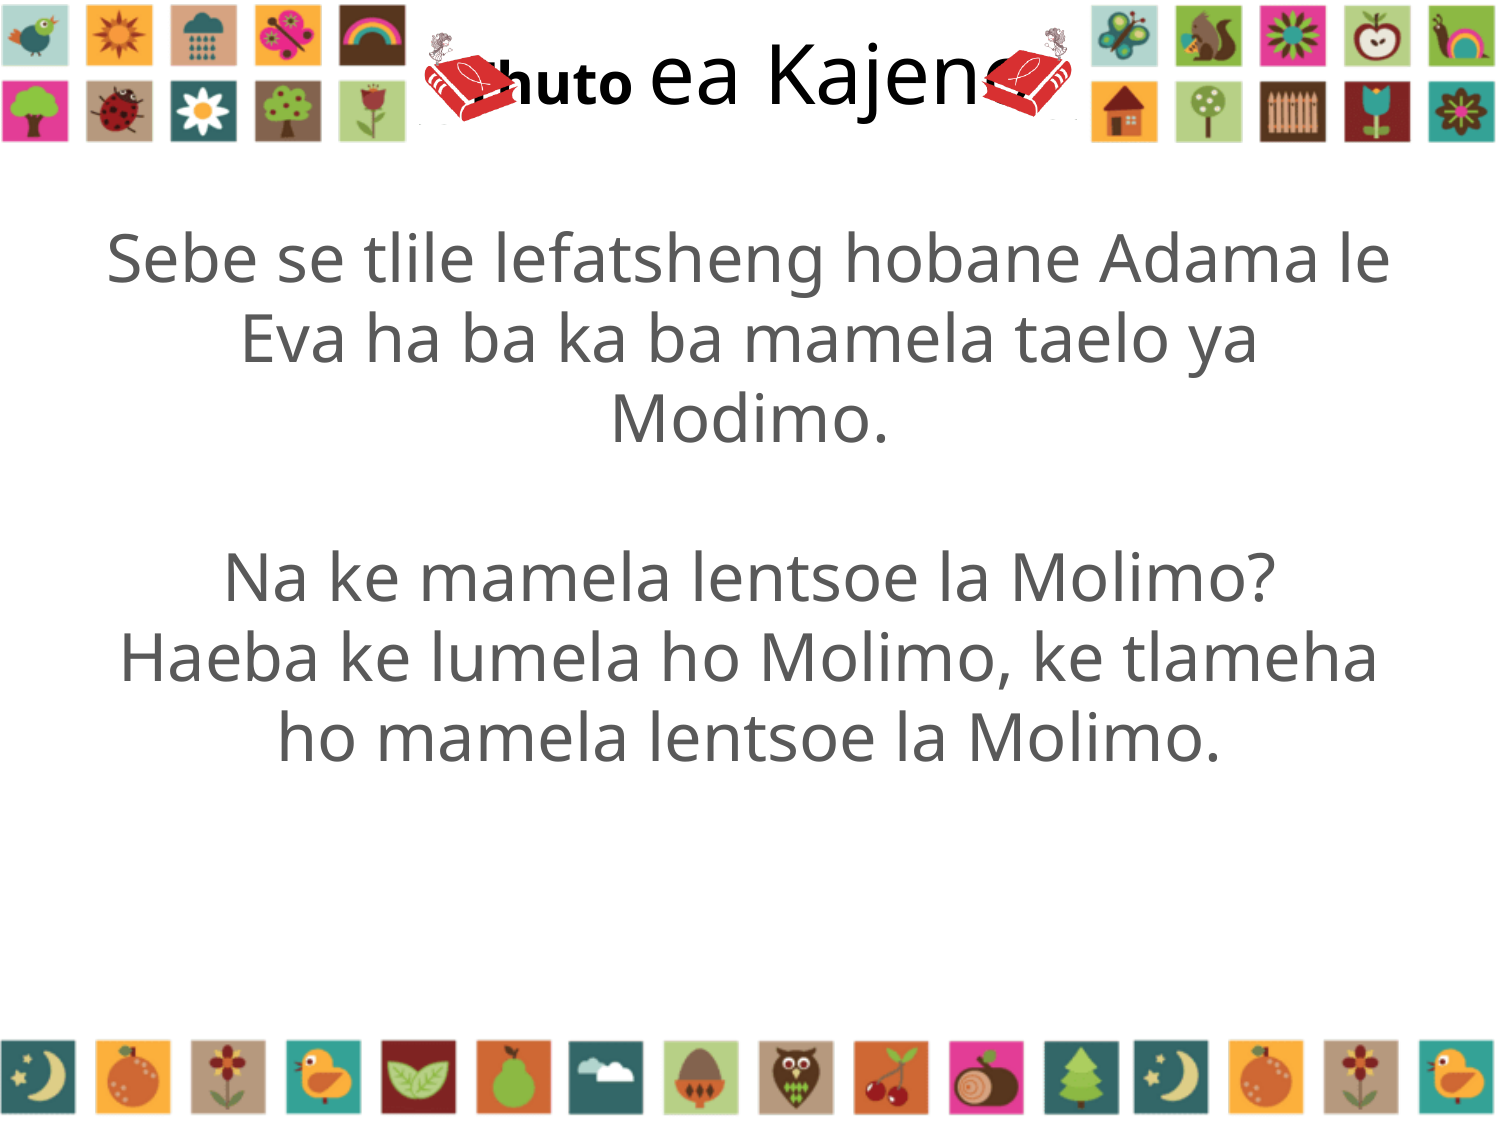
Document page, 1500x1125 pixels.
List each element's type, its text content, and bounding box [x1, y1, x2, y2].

text_box Thuto ea Kajeno [425, 13, 1077, 129]
picture [0, 3, 550, 150]
picture [950, 3, 1500, 150]
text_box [0, 1028, 1500, 1118]
text_box Sebe se tlile lefatsheng hobane Adama le Eva ha ba ka ba mamela taelo ya Modimo. Na ke mamela lentsoe la Molimo? Haeba ke lumela ho Molimo, ke tlameha ho mamela lentsoe la Molimo. [76, 208, 1424, 783]
